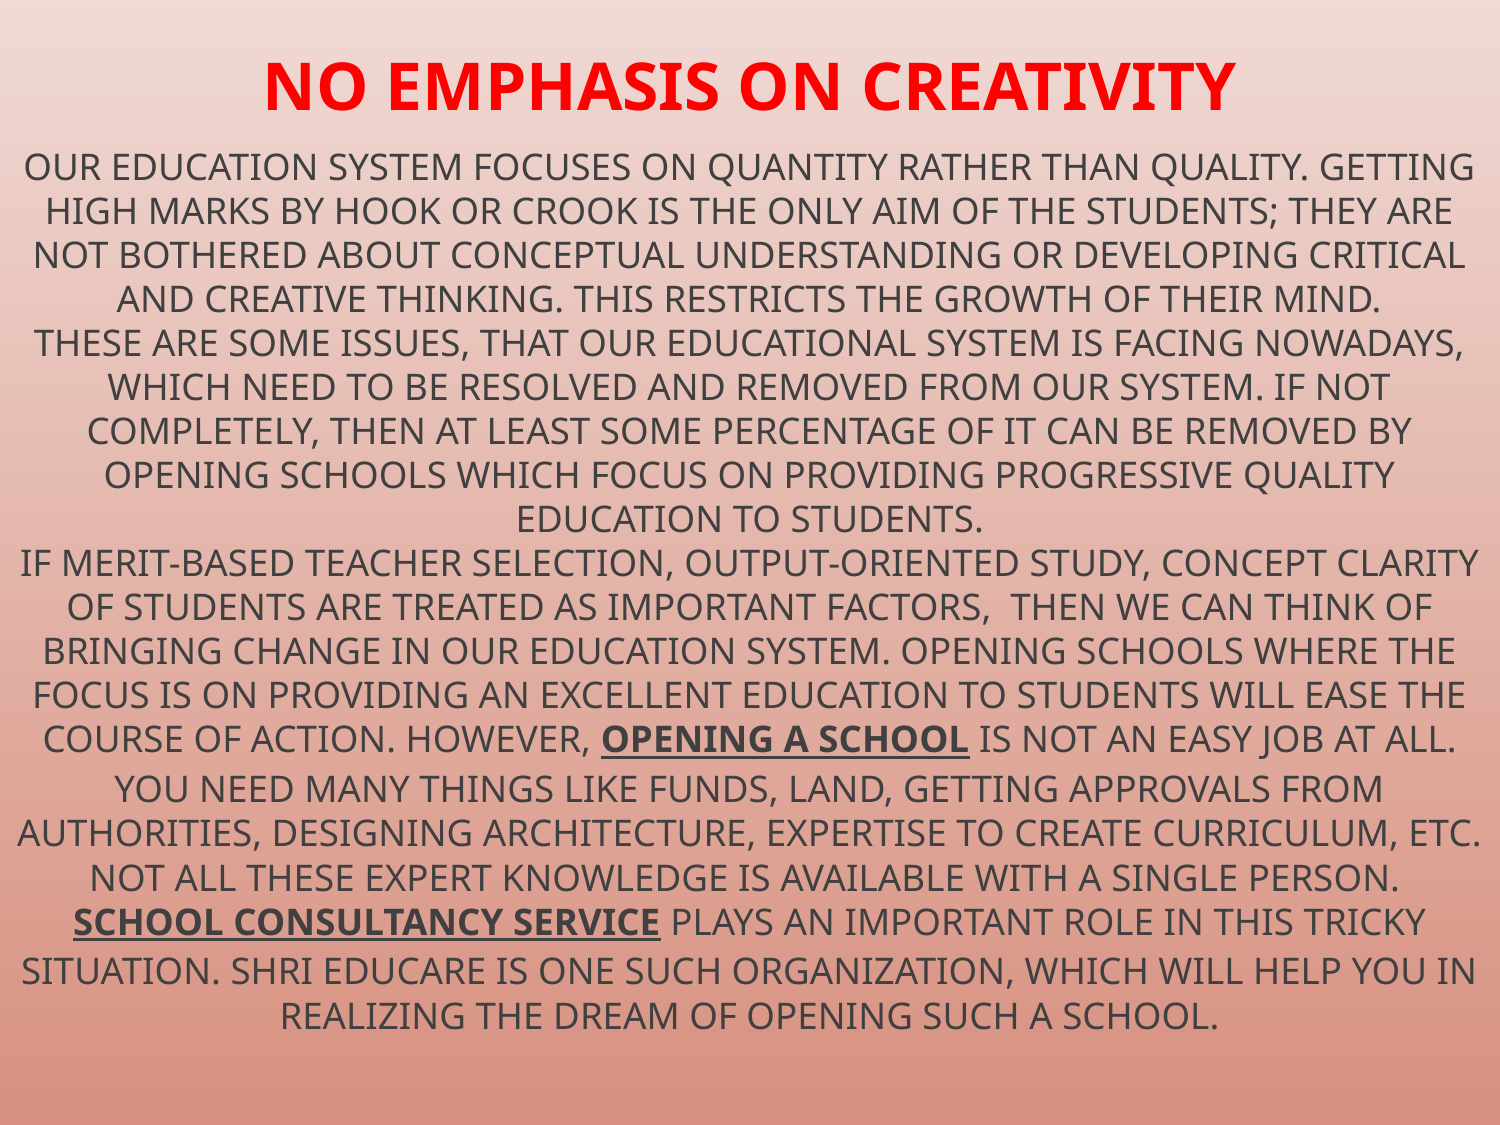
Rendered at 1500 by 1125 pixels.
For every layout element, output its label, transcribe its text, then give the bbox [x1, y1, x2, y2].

title NO EMPHASIS ON CREATIVITY our education system focuses on quantity rather than quality. Getting high marks by hook or crook is the only aim of the students; they are not bothered about conceptual understanding or developing critical and creative thinking. This restricts the growth of their mind. These are some issues, that our educational system is facing nowadays, which need to be resolved and removed from our system. If not completely, then at least some percentage of it can be removed by opening schools which focus on providing progressive quality education to students. If merit-based teacher selection, output-oriented study, concept clarity of students are treated as important factors, then we can think of bringing change in our education system. Opening schools where the focus is on providing an excellent education to students will ease the course of action. However, opening a school is not an easy job at all. You need many things like funds, land, getting approvals from authorities, designing architecture, expertise to create curriculum, etc. Not all these expert knowledge is available with a single person. School Consultancy service plays an important role in this tricky situation. Shri Educare is one such organization, which will help you in realizing the dream of opening such a school. [0, 0, 1500, 1125]
